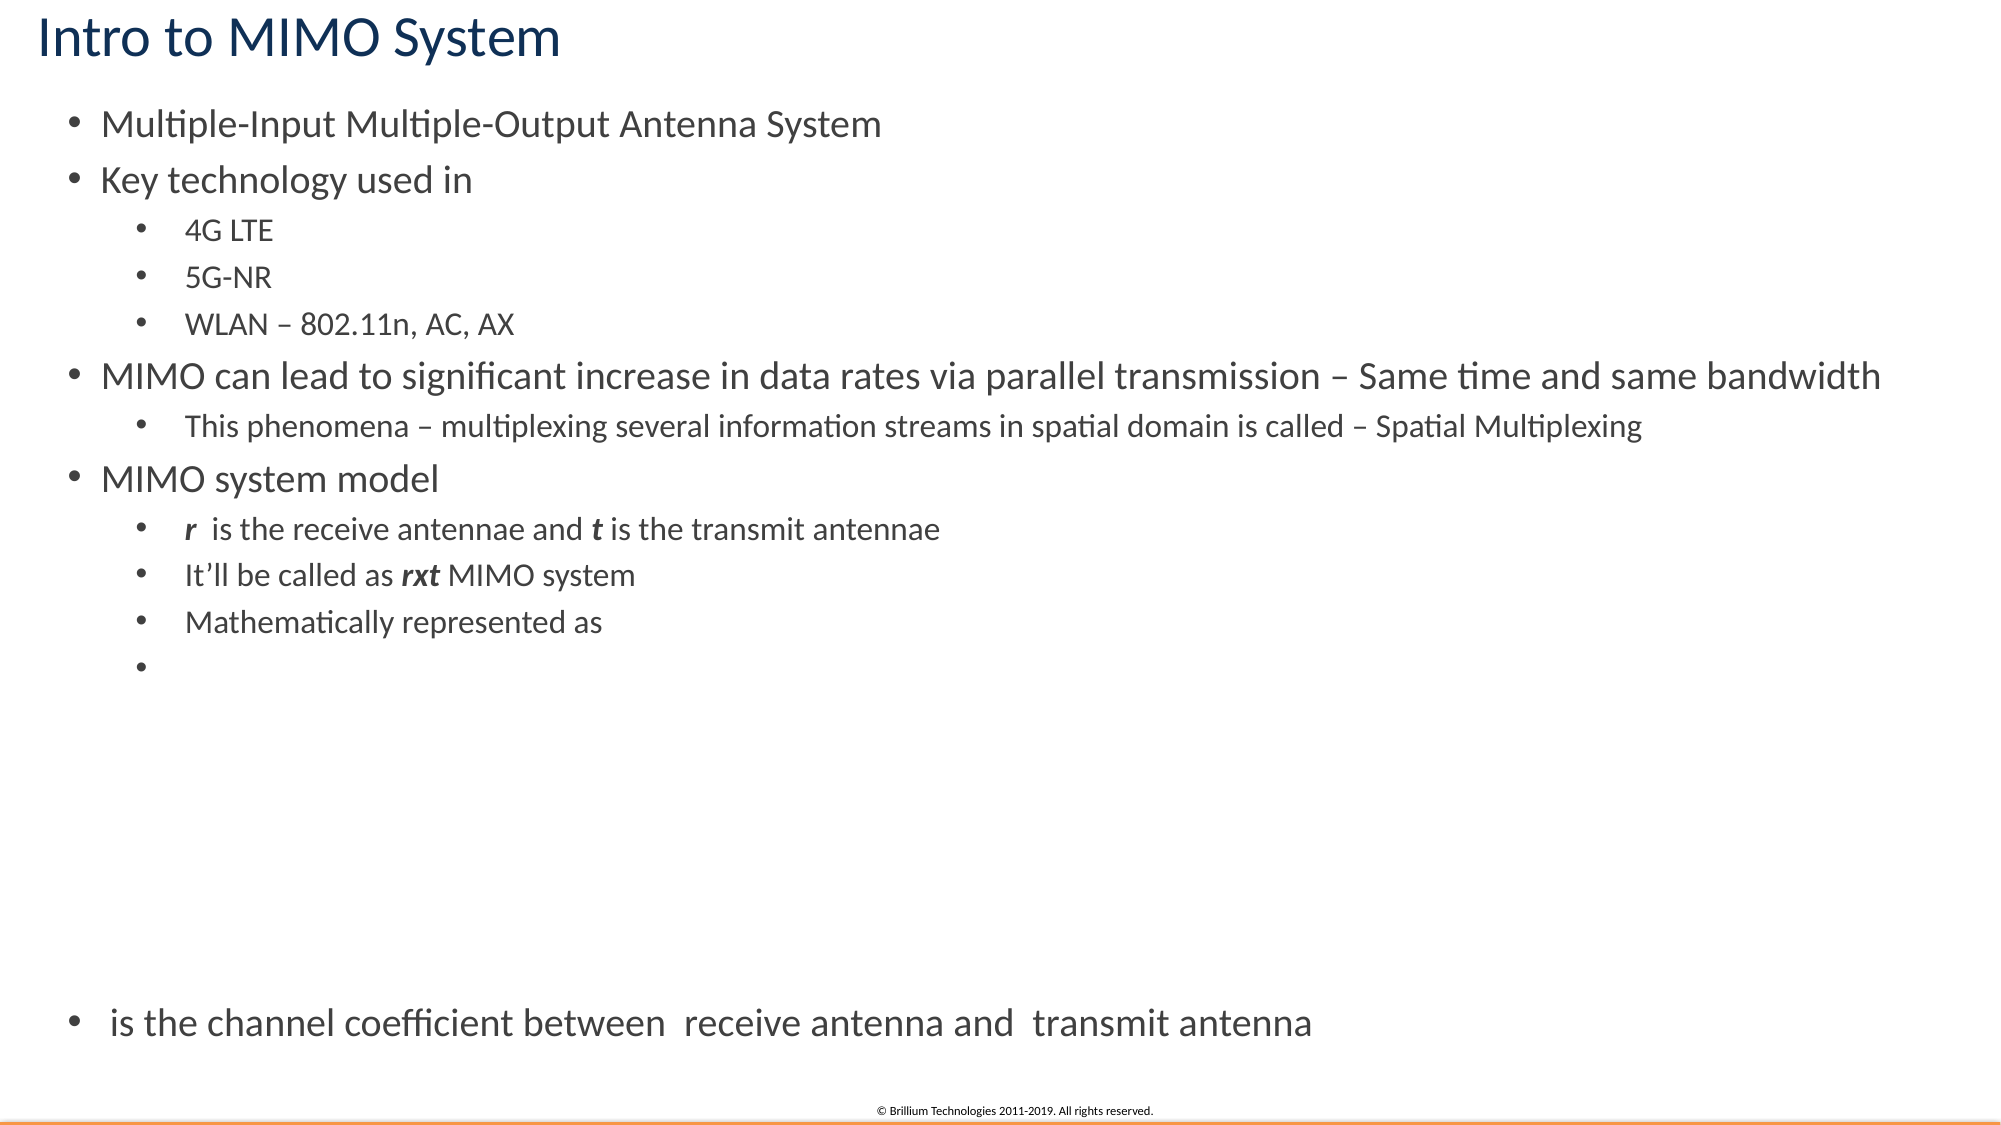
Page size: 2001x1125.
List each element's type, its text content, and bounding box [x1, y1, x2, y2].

title Intro to MIMO System [22, 0, 1900, 66]
